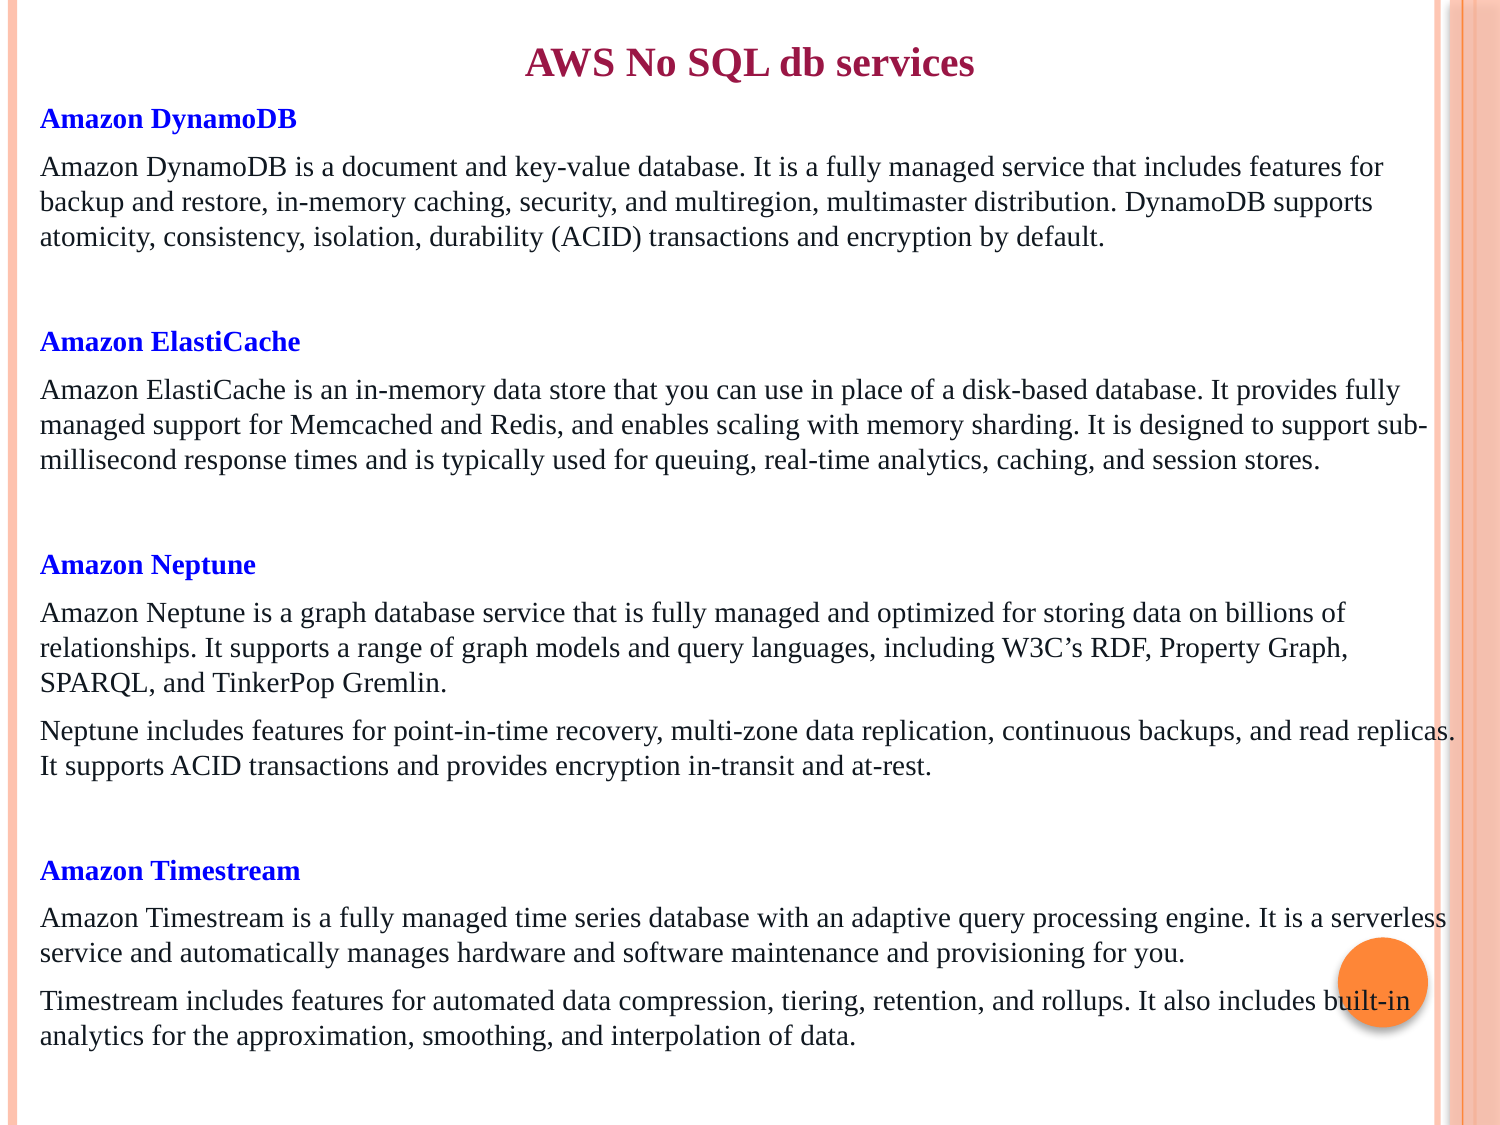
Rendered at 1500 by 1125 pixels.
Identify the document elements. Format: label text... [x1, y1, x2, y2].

list Amazon DynamoDB Amazon DynamoDB is a document and key-value database. It is a fully managed service that includes features for backup and restore, in-memory caching, security, and multiregion, multimaster distribution. DynamoDB supports atomicity, consistency, isolation, durability (ACID) transactions and encryption by default. Amazon ElastiCache Amazon ElastiCache is an in-memory data store that you can use in place of a disk-based database. It provides fully managed support for Memcached and Redis, and enables scaling with memory sharding. It is designed to support sub-millisecond response times and is typically used for queuing, real-time analytics, caching, and session stores. Amazon Neptune Amazon Neptune is a graph database service that is fully managed and optimized for storing data on billions of relationships. It supports a range of graph models and query languages, including W3C’s RDF, Property Graph, SPARQL, and TinkerPop Gremlin. Neptune includes features for point-in-time recovery, multi-zone data replication, continuous backups, and read replicas. It supports ACID transactions and provides encryption in-transit and at-rest. Amazon Timestream Amazon Timestream is a fully managed time series database with an adaptive query processing engine. It is a serverless service and automatically manages hardware and software maintenance and provisioning for you. Timestream includes features for automated data compression, tiering, retention, and rollups. It also includes built-in analytics for the approximation, smoothing, and interpolation of data. [24, 92, 1488, 1125]
title AWS No SQL db services [137, 12, 1363, 92]
